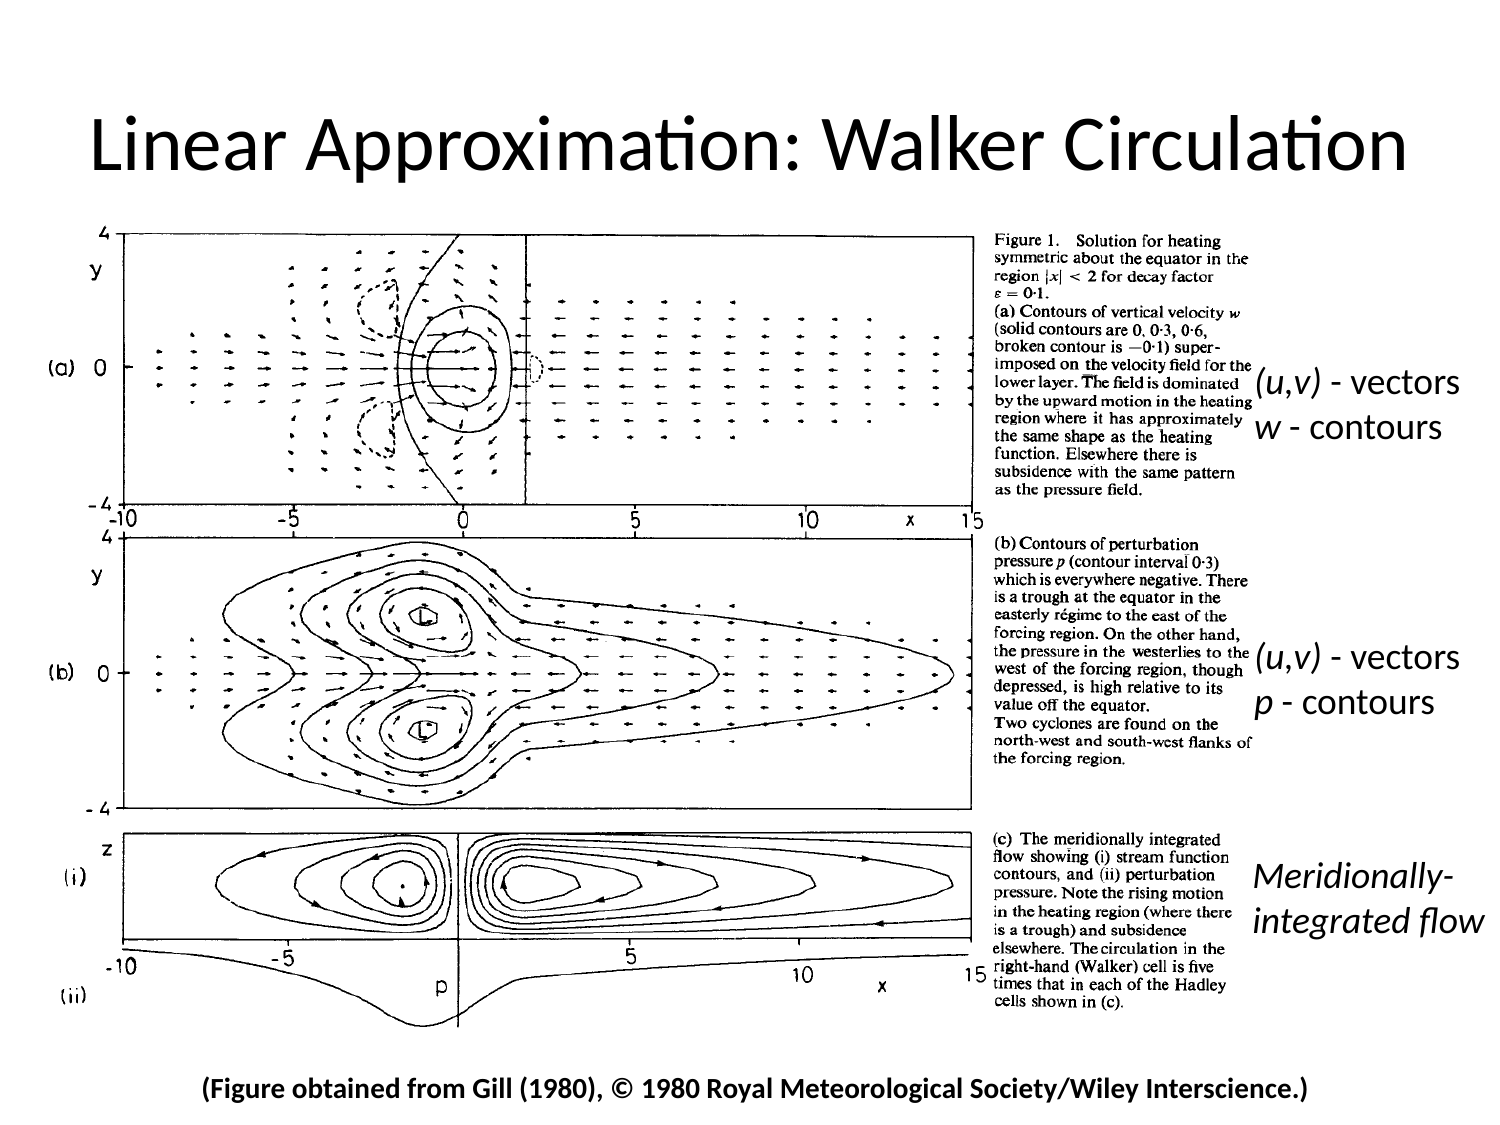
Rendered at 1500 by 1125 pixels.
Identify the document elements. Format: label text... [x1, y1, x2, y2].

text_box (u,v) - vectors w - contours [1275, 349, 1476, 455]
text_box (Figure obtained from Gill (1980), © 1980 Royal Meteorological Society/Wiley Interscience.) [186, 1062, 1325, 1113]
text_box Meridionally-integrated flow [1275, 843, 1500, 949]
picture [3, 212, 1270, 1032]
title Linear Approximation: Walker Circulation [62, 45, 1438, 233]
text_box (u,v) - vectors p - contours [1275, 625, 1476, 730]
